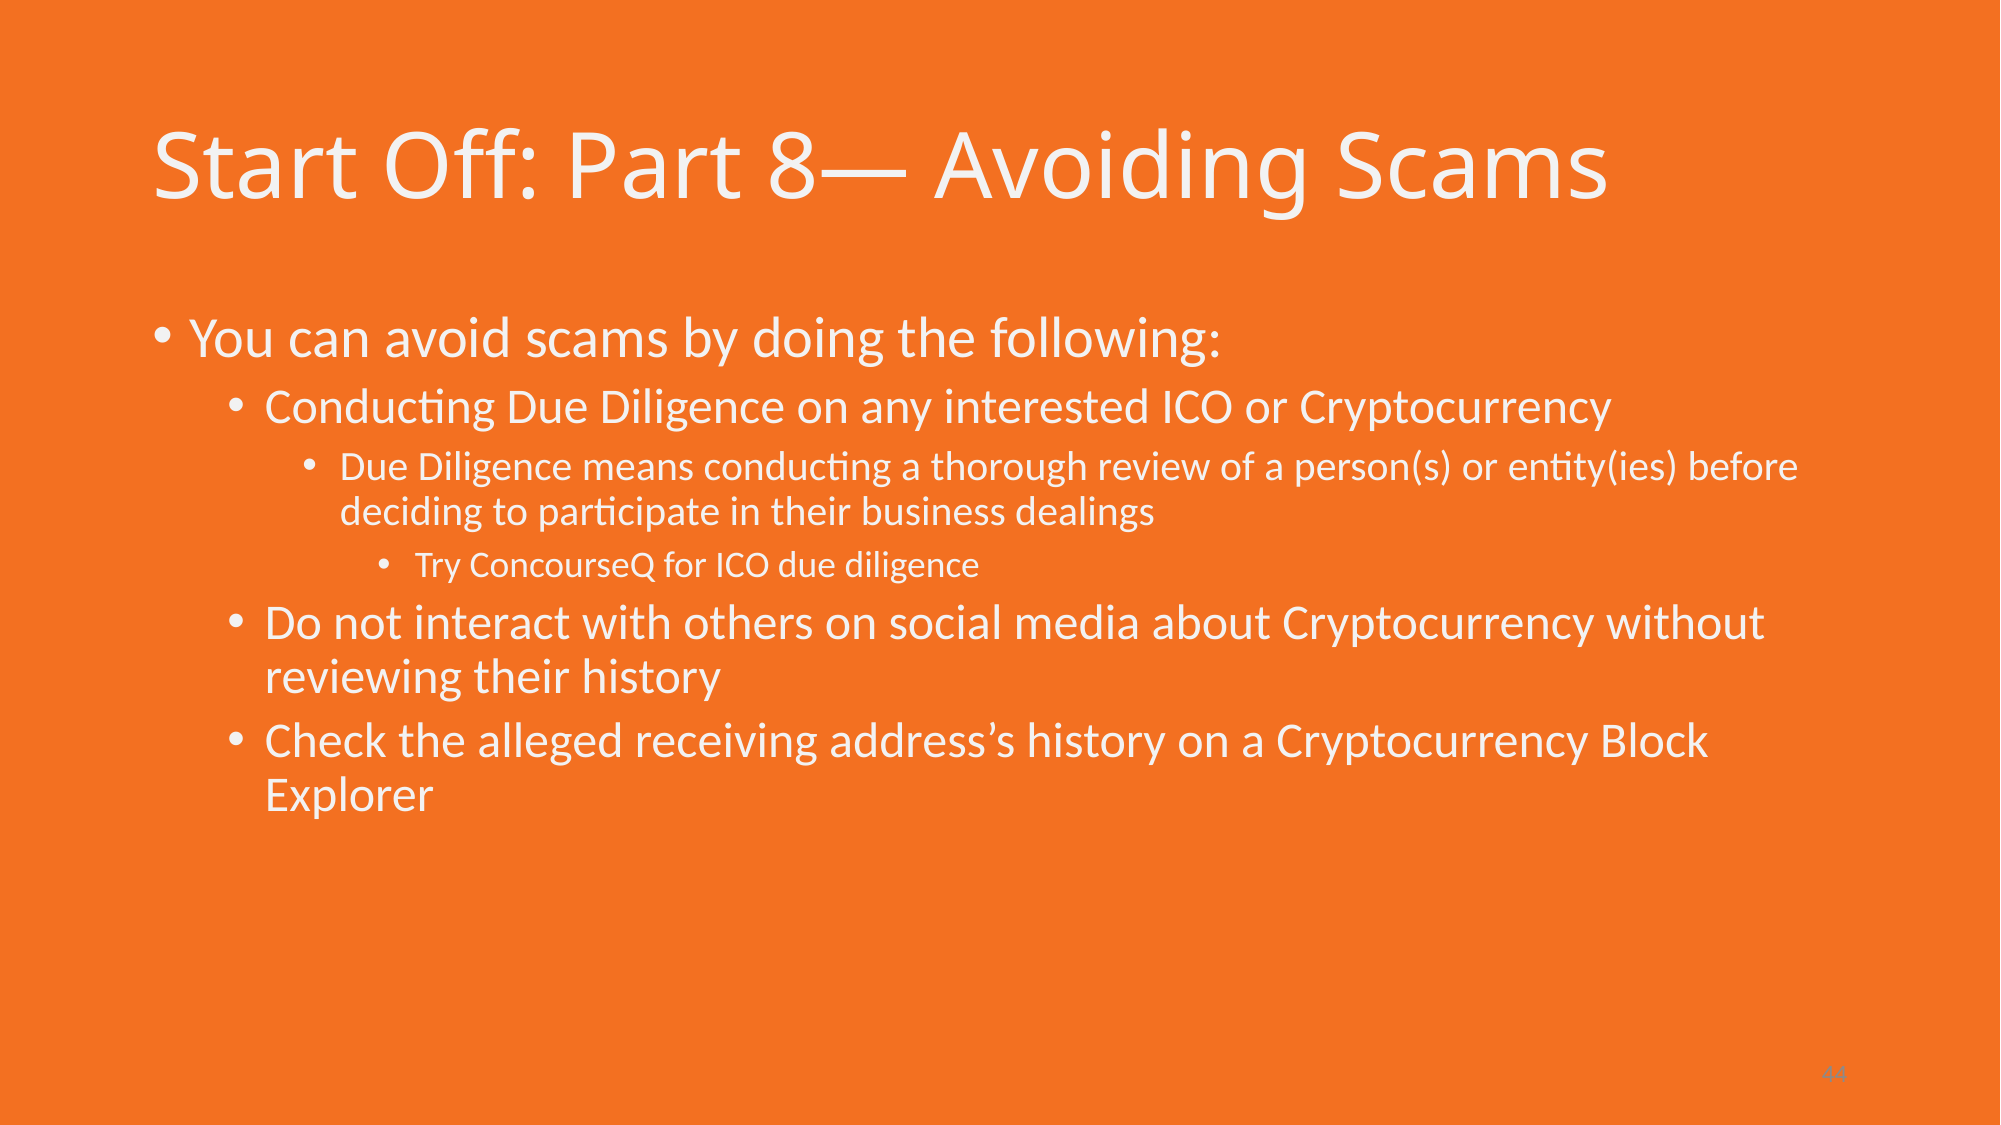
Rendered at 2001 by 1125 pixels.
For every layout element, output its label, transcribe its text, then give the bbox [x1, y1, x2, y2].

list You can avoid scams by doing the following: Conducting Due Diligence on any interested ICO or Cryptocurrency Due Diligence means conducting a thorough review of a person(s) or entity(ies) before deciding to participate in their business dealings Try ConcourseQ for ICO due diligence Do not interact with others on social media about Cryptocurrency without reviewing their history Check the alleged receiving address’s history on a Cryptocurrency Block Explorer [137, 299, 1863, 1014]
slide_number 44 [1412, 1042, 1863, 1103]
title Start Off: Part 8— Avoiding Scams [137, 59, 1863, 278]
